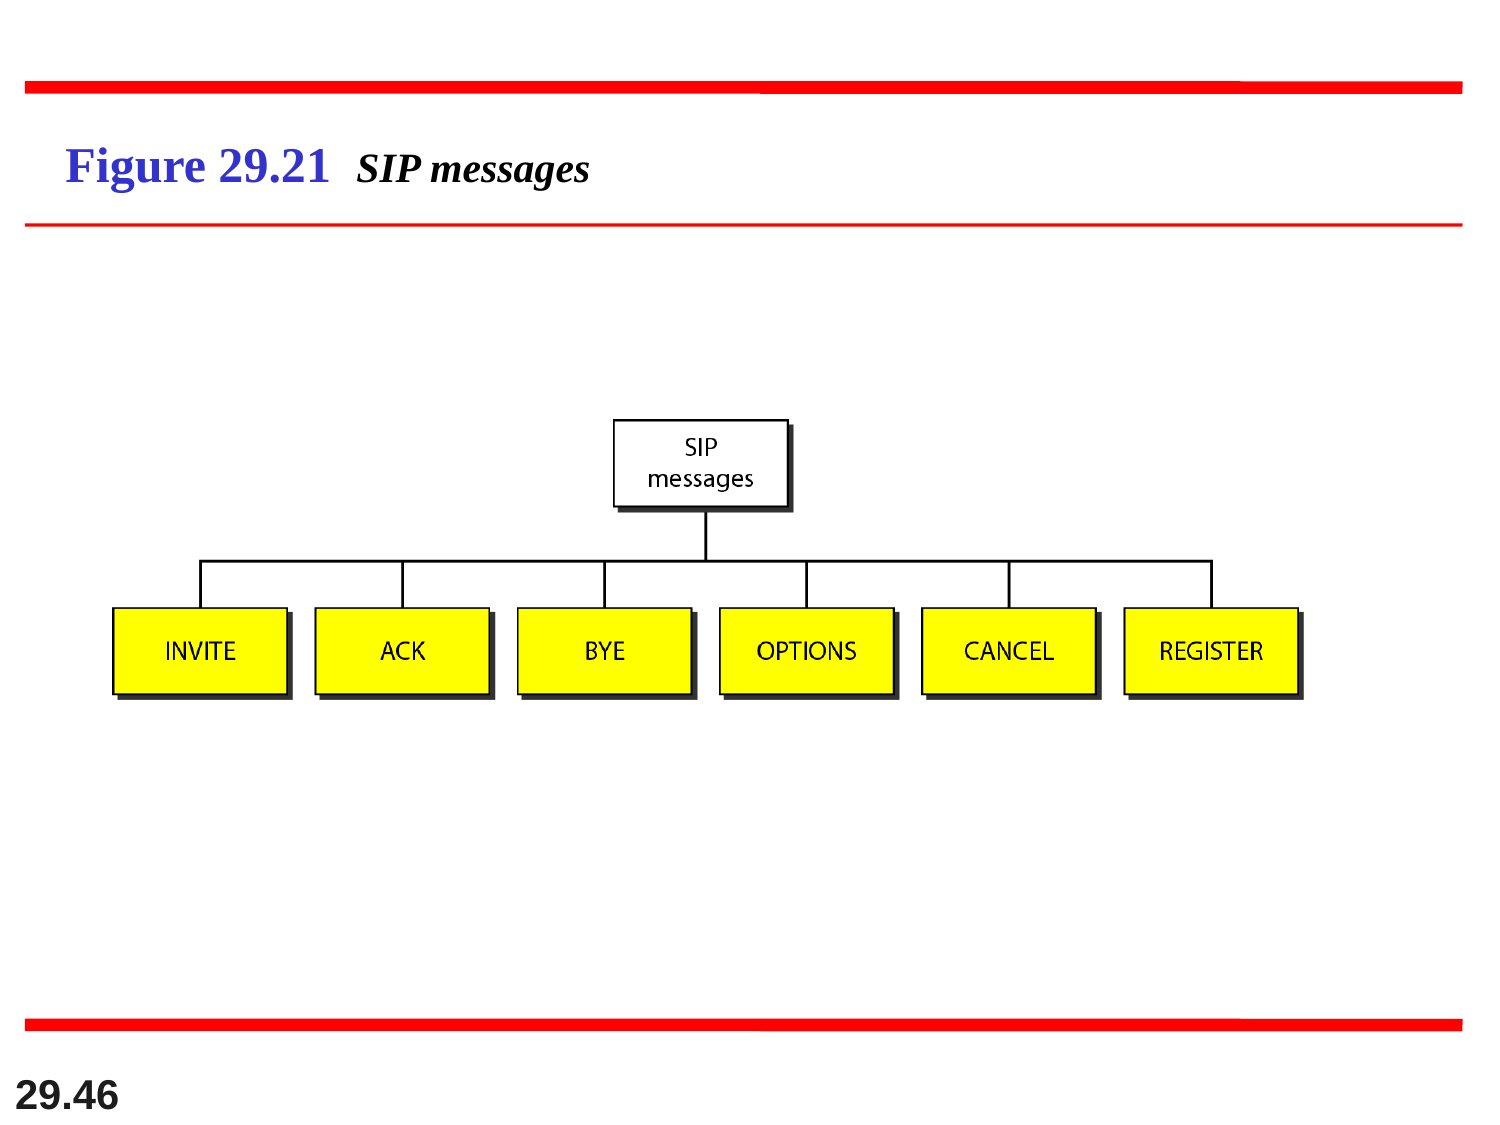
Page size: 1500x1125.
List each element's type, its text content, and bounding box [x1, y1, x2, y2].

text_box Figure 29.21 SIP messages [50, 124, 606, 200]
slide_number 29.46 [0, 1050, 313, 1125]
picture [112, 419, 1304, 700]
